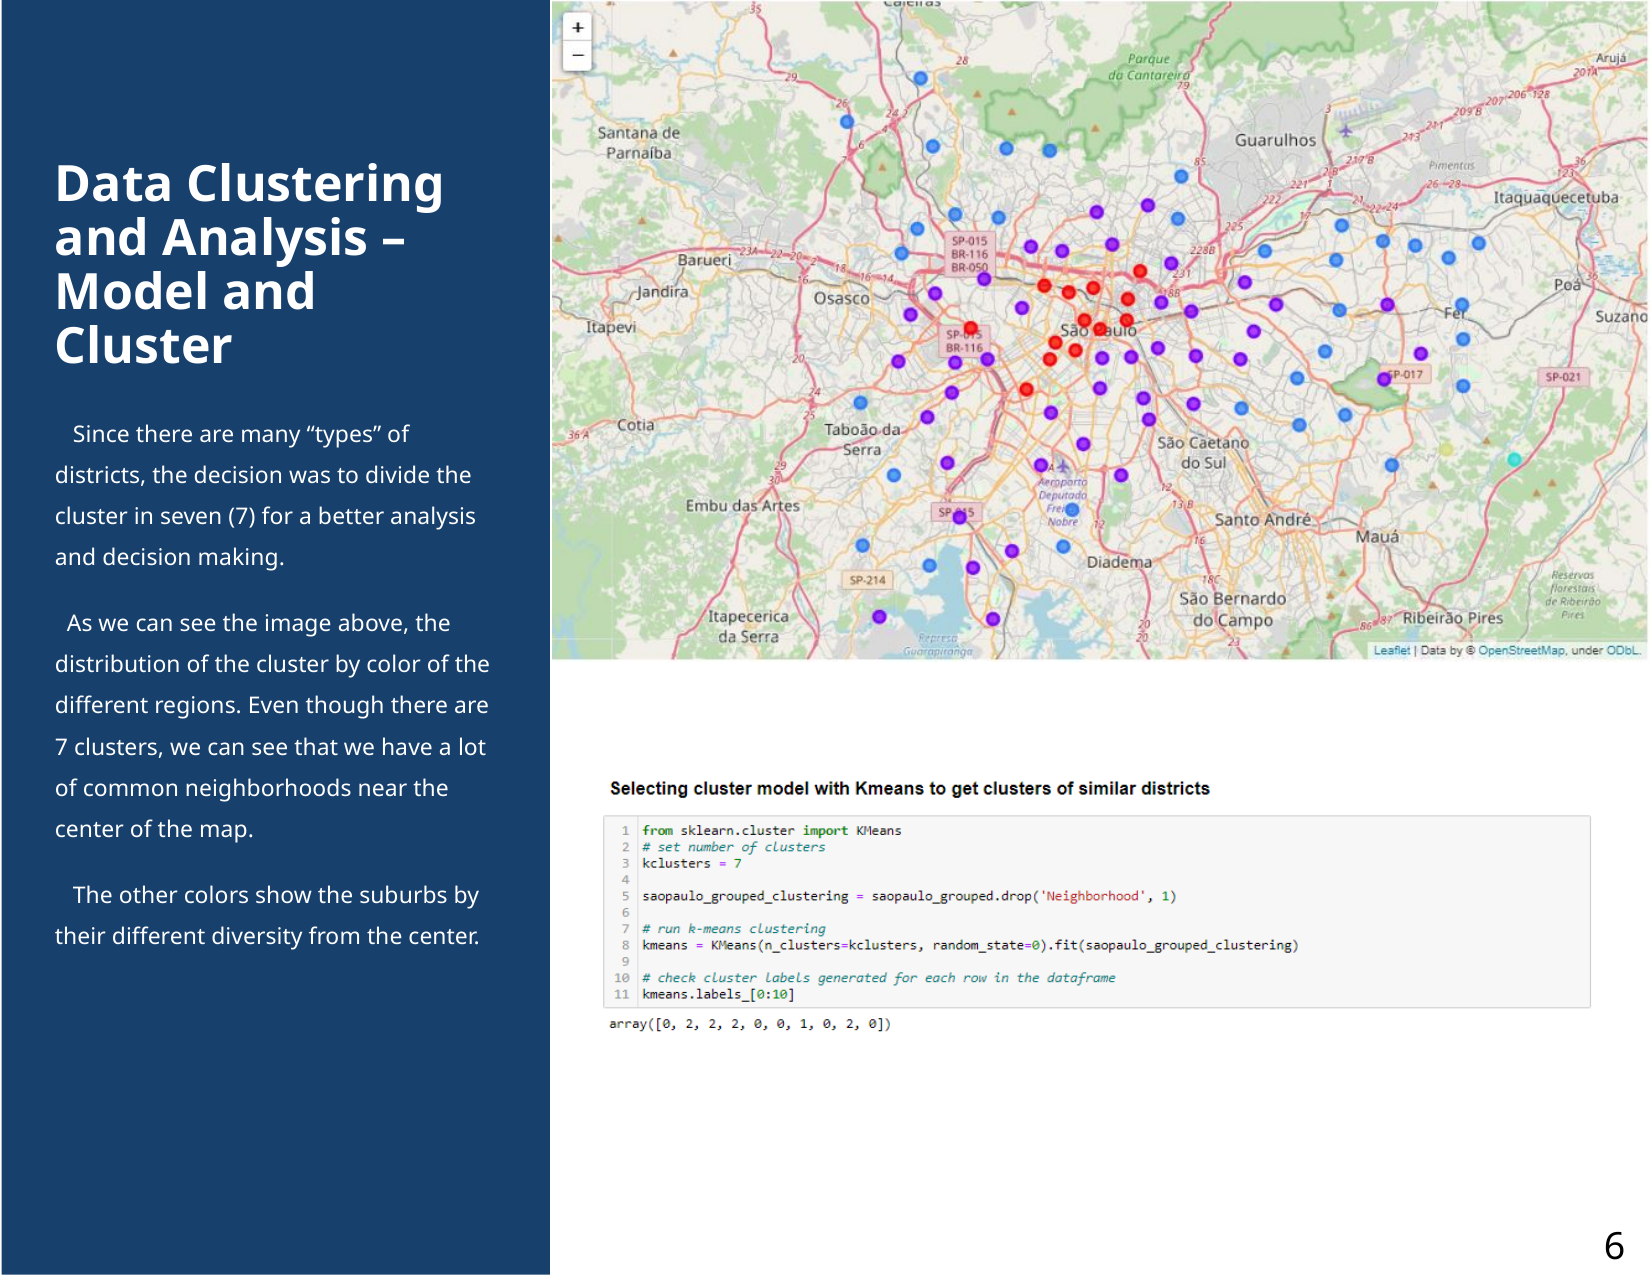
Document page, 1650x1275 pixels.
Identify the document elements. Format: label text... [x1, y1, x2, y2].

picture [601, 775, 1601, 1040]
list Since there are many “types” of districts, the decision was to divide the cluster in seven (7) for a better analysis and decision making. As we can see the image above, the distribution of the cluster by color of the different regions. Even though there are 7 clusters, we can see that we have a lot of common neighborhoods near the center of the map. The other colors show the suburbs by their different diversity from the center. [39, 397, 515, 1187]
picture [552, 0, 1650, 663]
list Data Clustering and Analysis – Model and Cluster [39, 151, 515, 218]
text_box 6 [1589, 1214, 1650, 1275]
